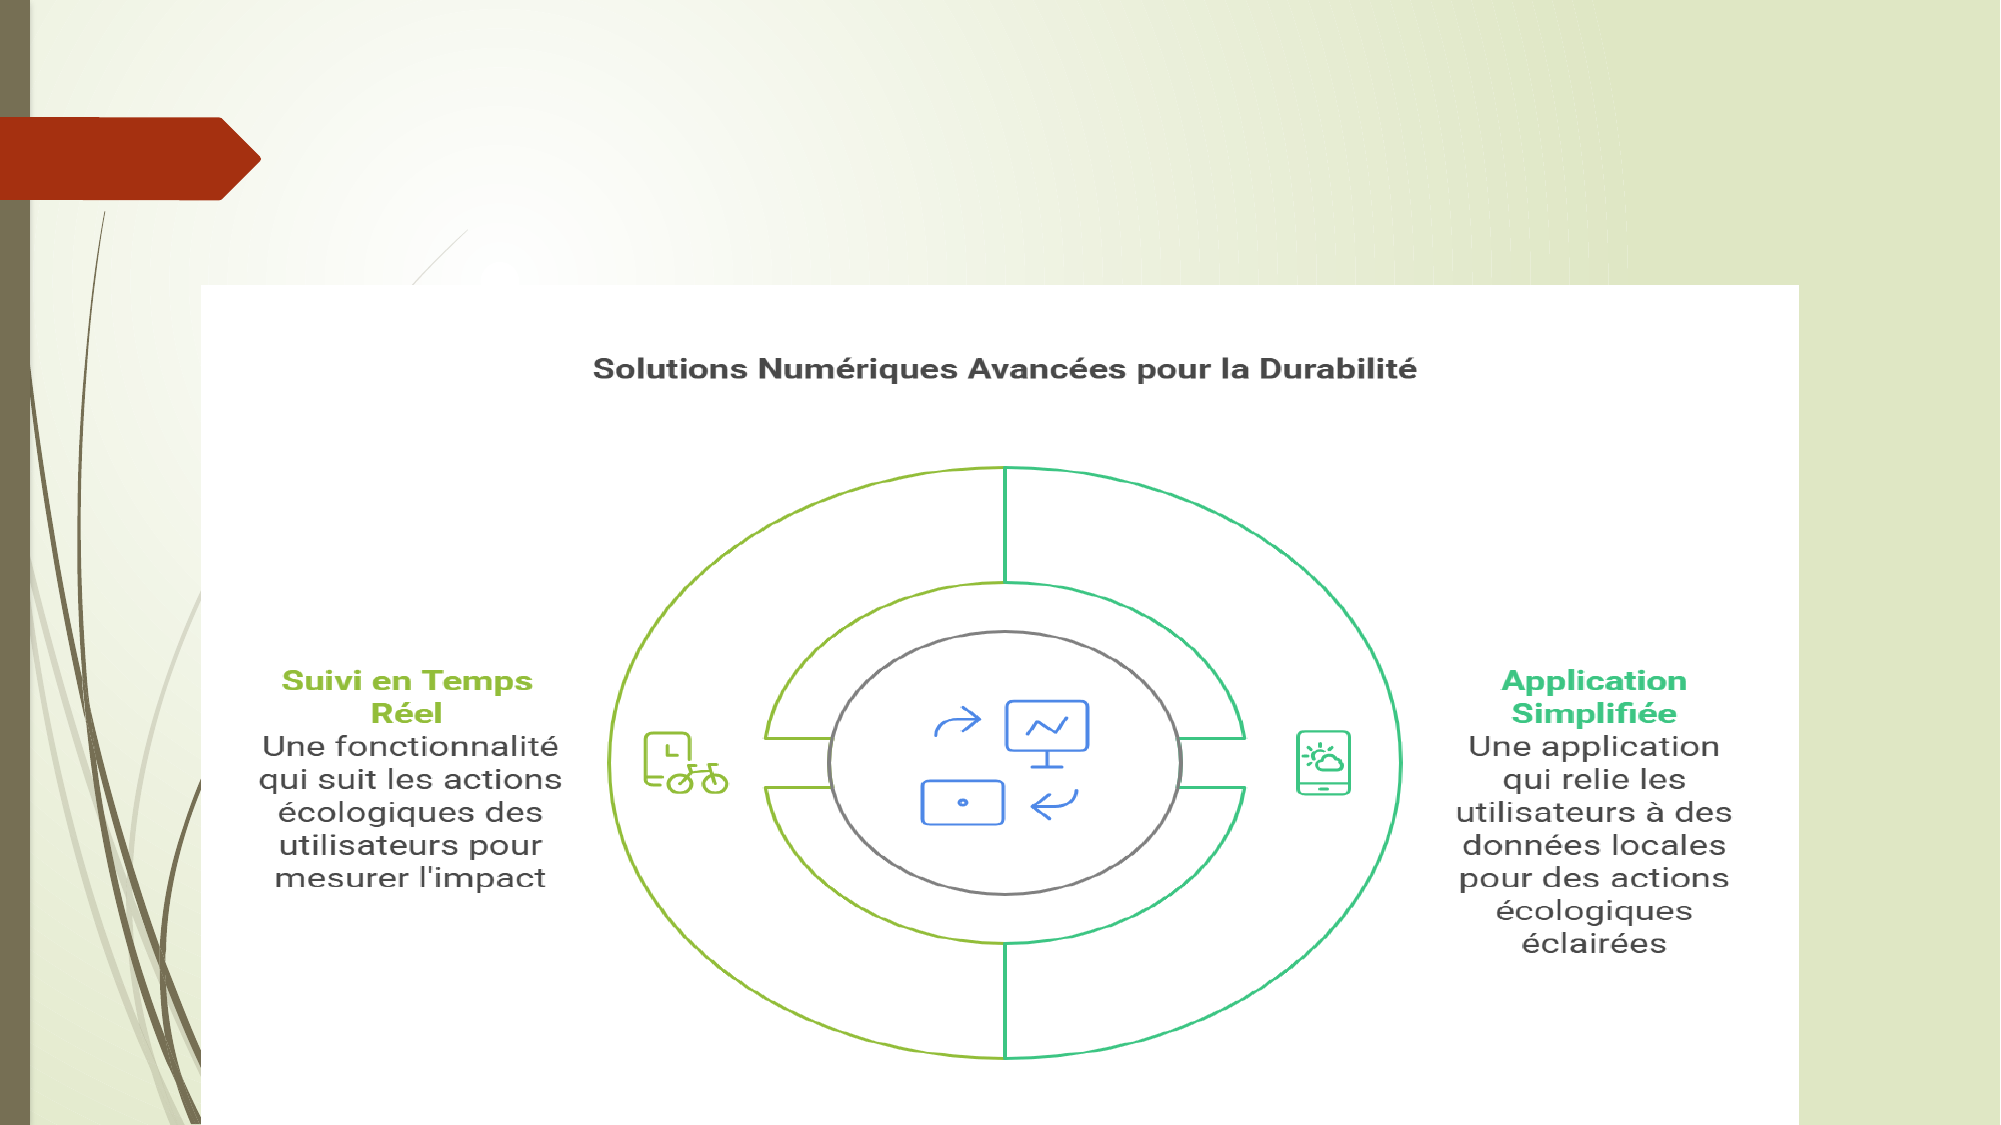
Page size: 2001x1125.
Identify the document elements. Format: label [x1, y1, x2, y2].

picture [200, 285, 1800, 1125]
